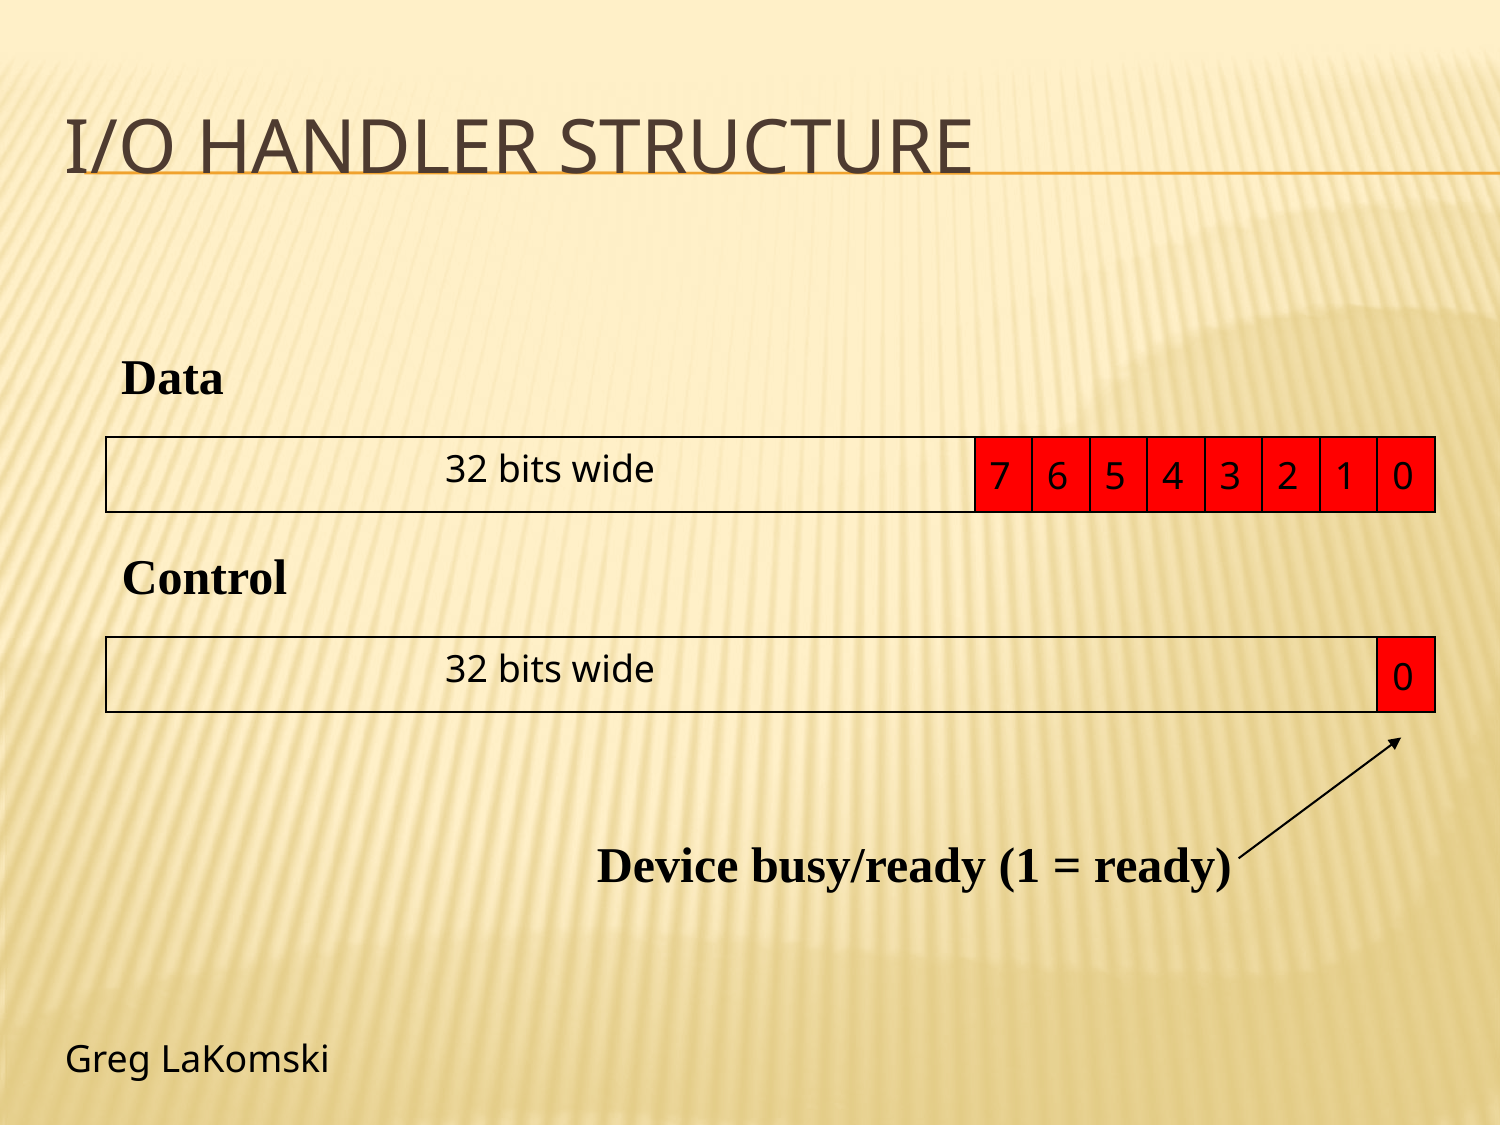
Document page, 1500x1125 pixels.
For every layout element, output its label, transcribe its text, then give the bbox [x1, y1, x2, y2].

text_box [106, 637, 1377, 713]
text_box Data [106, 337, 239, 413]
text_box Control [106, 537, 303, 613]
text_box 6 [1033, 437, 1090, 513]
text_box 1 [1320, 437, 1378, 513]
text_box 7 [974, 437, 1033, 513]
text_box 4 [1148, 437, 1205, 513]
text_box 2 [1263, 437, 1320, 513]
text_box 32 bits wide [430, 437, 671, 498]
text_box Device busy/ready (1 = ready) [582, 824, 1248, 900]
text_box 3 [1205, 437, 1263, 513]
text_box [106, 437, 974, 513]
title I/O handler structure [50, 75, 1475, 213]
text_box 0 [1378, 437, 1435, 513]
text_box [1248, 737, 1402, 852]
text_box 5 [1090, 437, 1148, 513]
text_box 32 bits wide [430, 637, 671, 698]
text_box 0 [1377, 637, 1435, 713]
